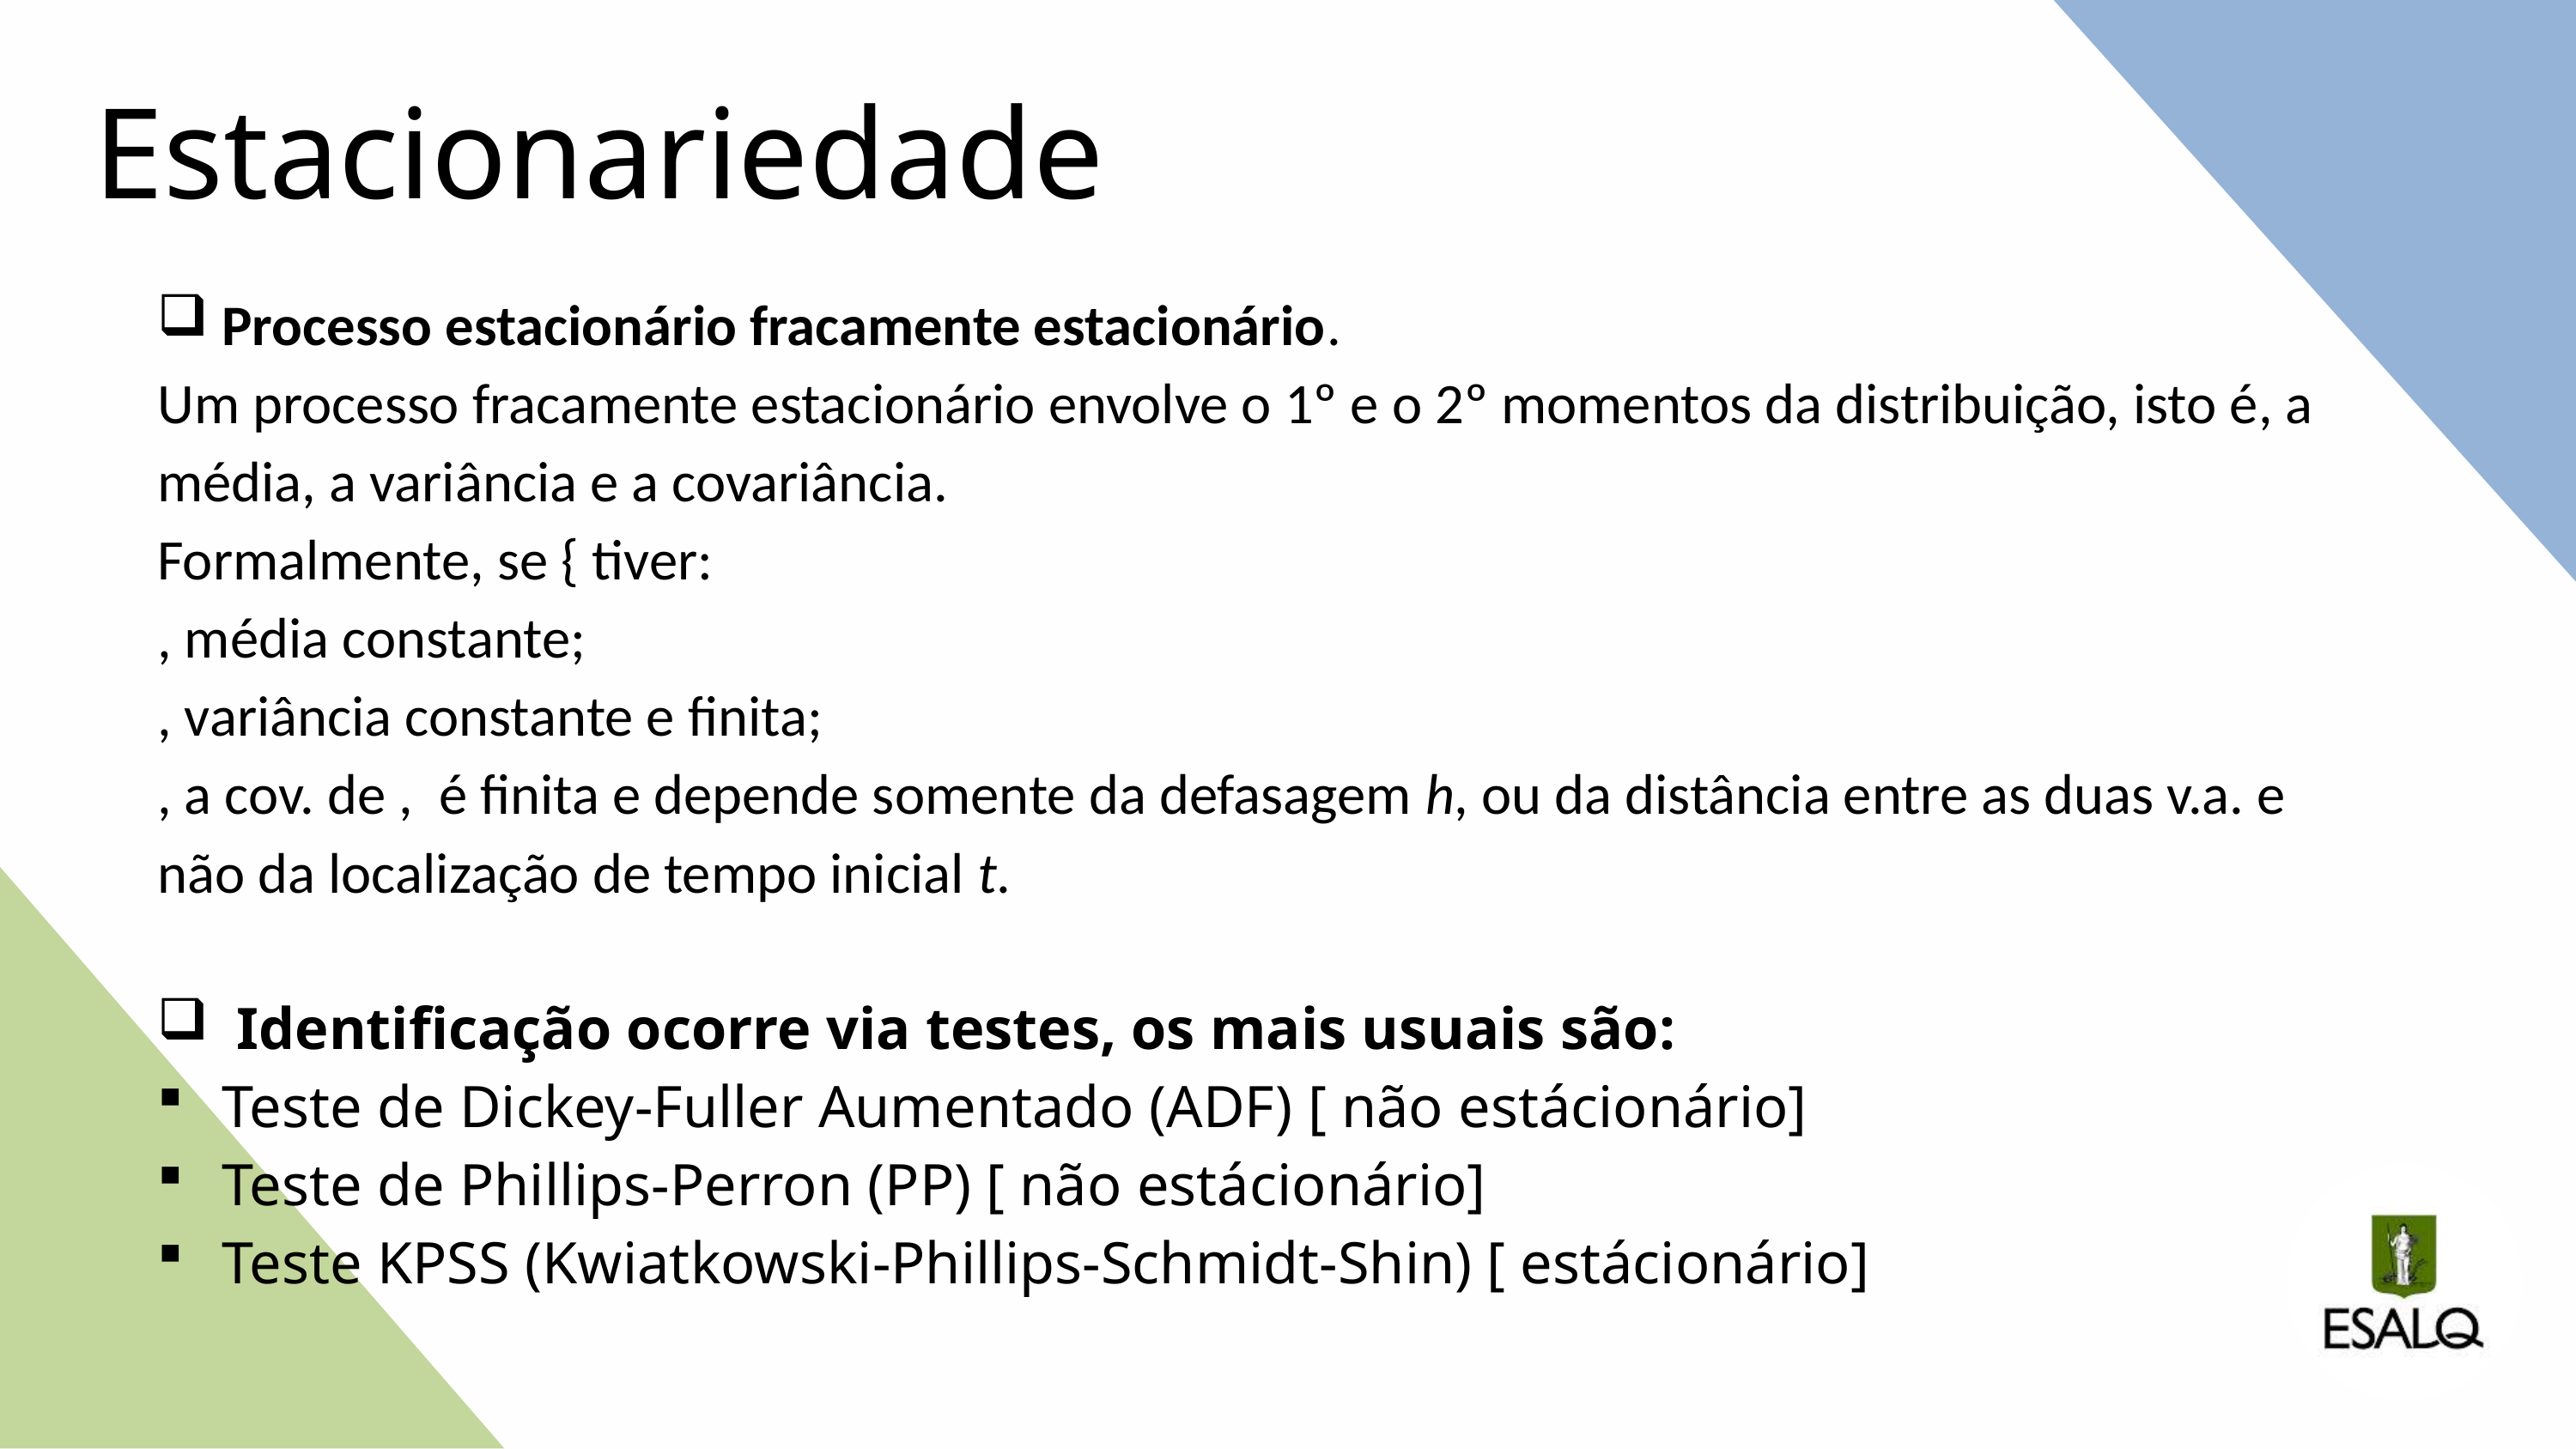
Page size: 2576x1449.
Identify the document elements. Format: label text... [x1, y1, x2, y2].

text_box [0, 866, 505, 1449]
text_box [2053, 0, 2576, 582]
text_box Estacionariedade [94, 73, 2049, 224]
picture [2286, 1163, 2523, 1401]
